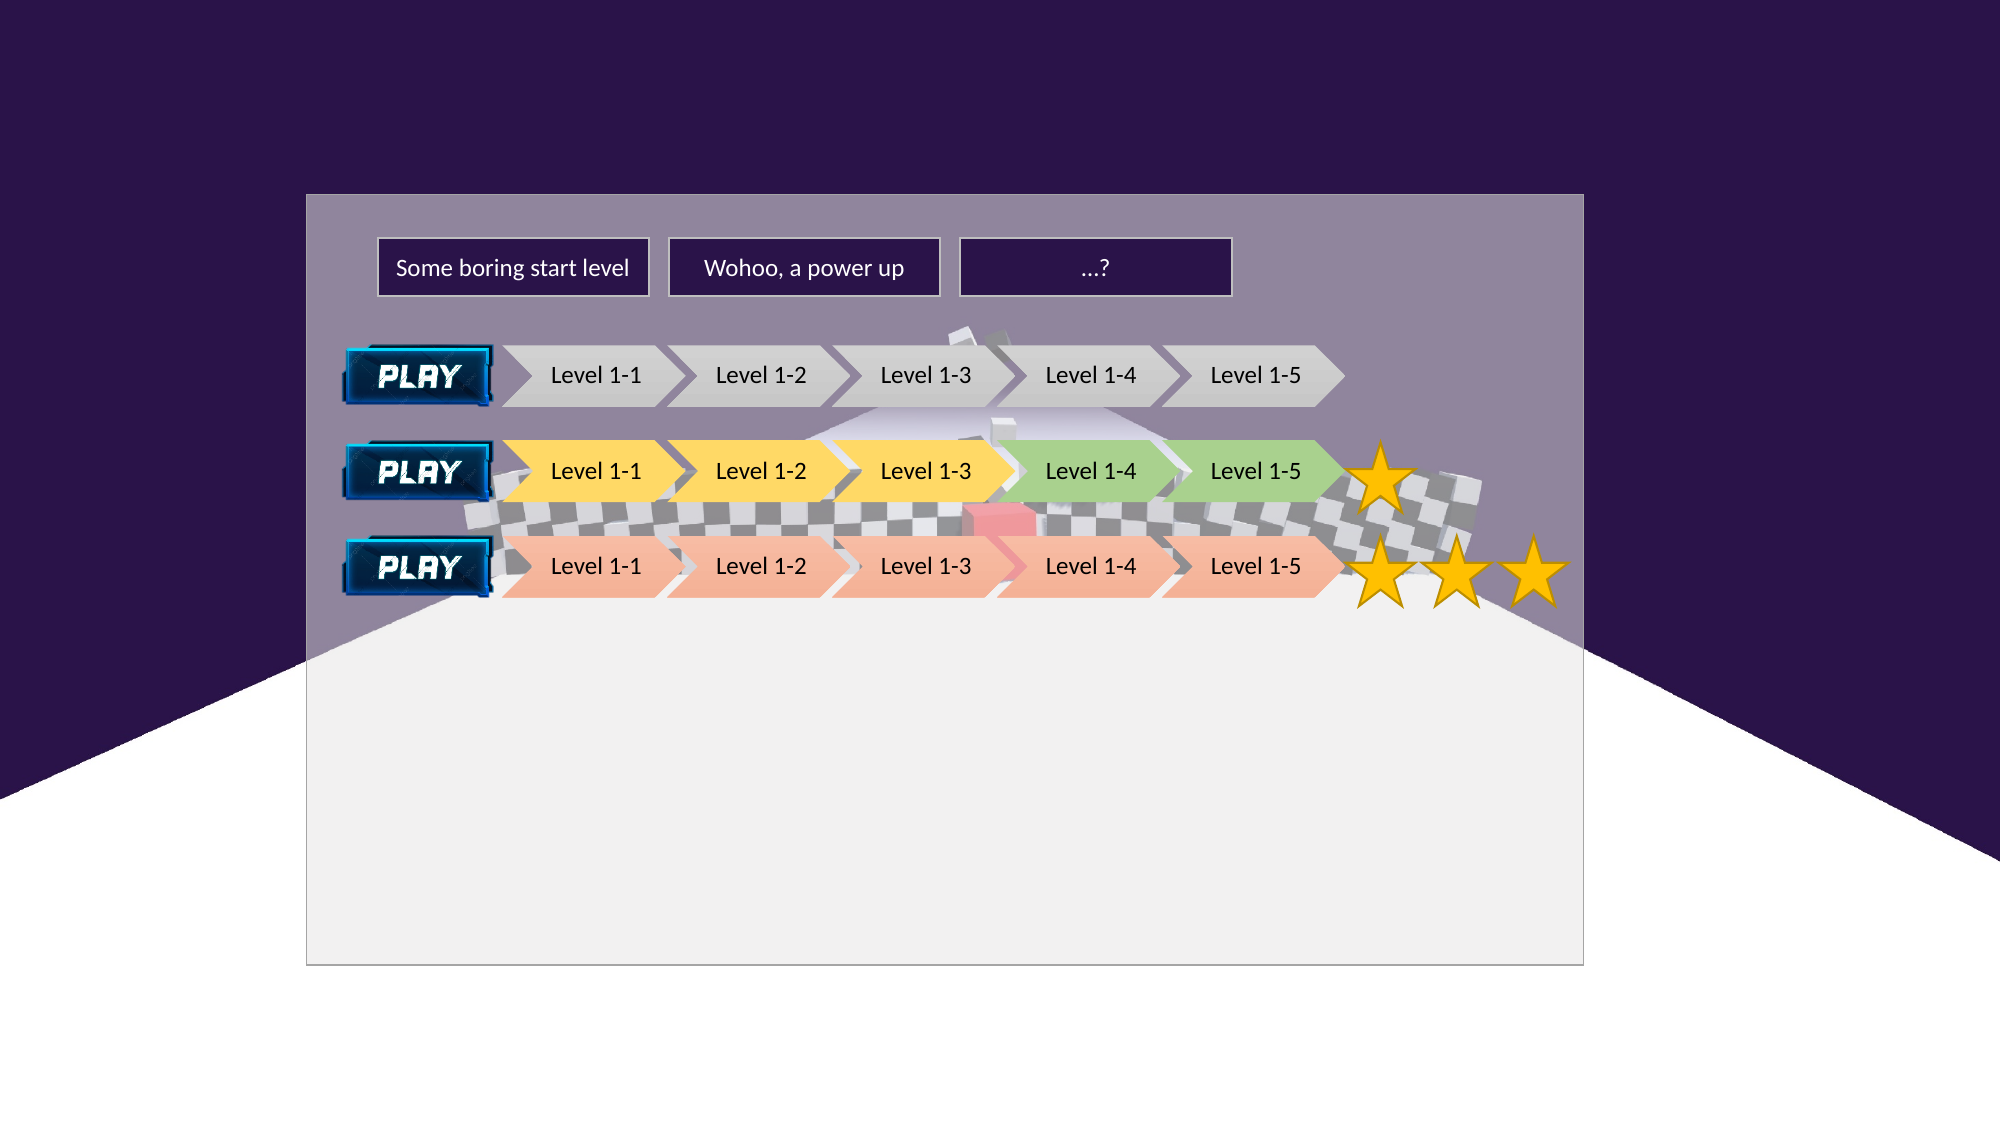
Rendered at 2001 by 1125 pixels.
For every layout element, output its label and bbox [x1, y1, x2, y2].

text_box [501, 345, 1346, 407]
list [339, 342, 497, 410]
picture [0, 0, 2000, 1096]
text_box [501, 440, 1346, 503]
text_box [501, 535, 1346, 598]
